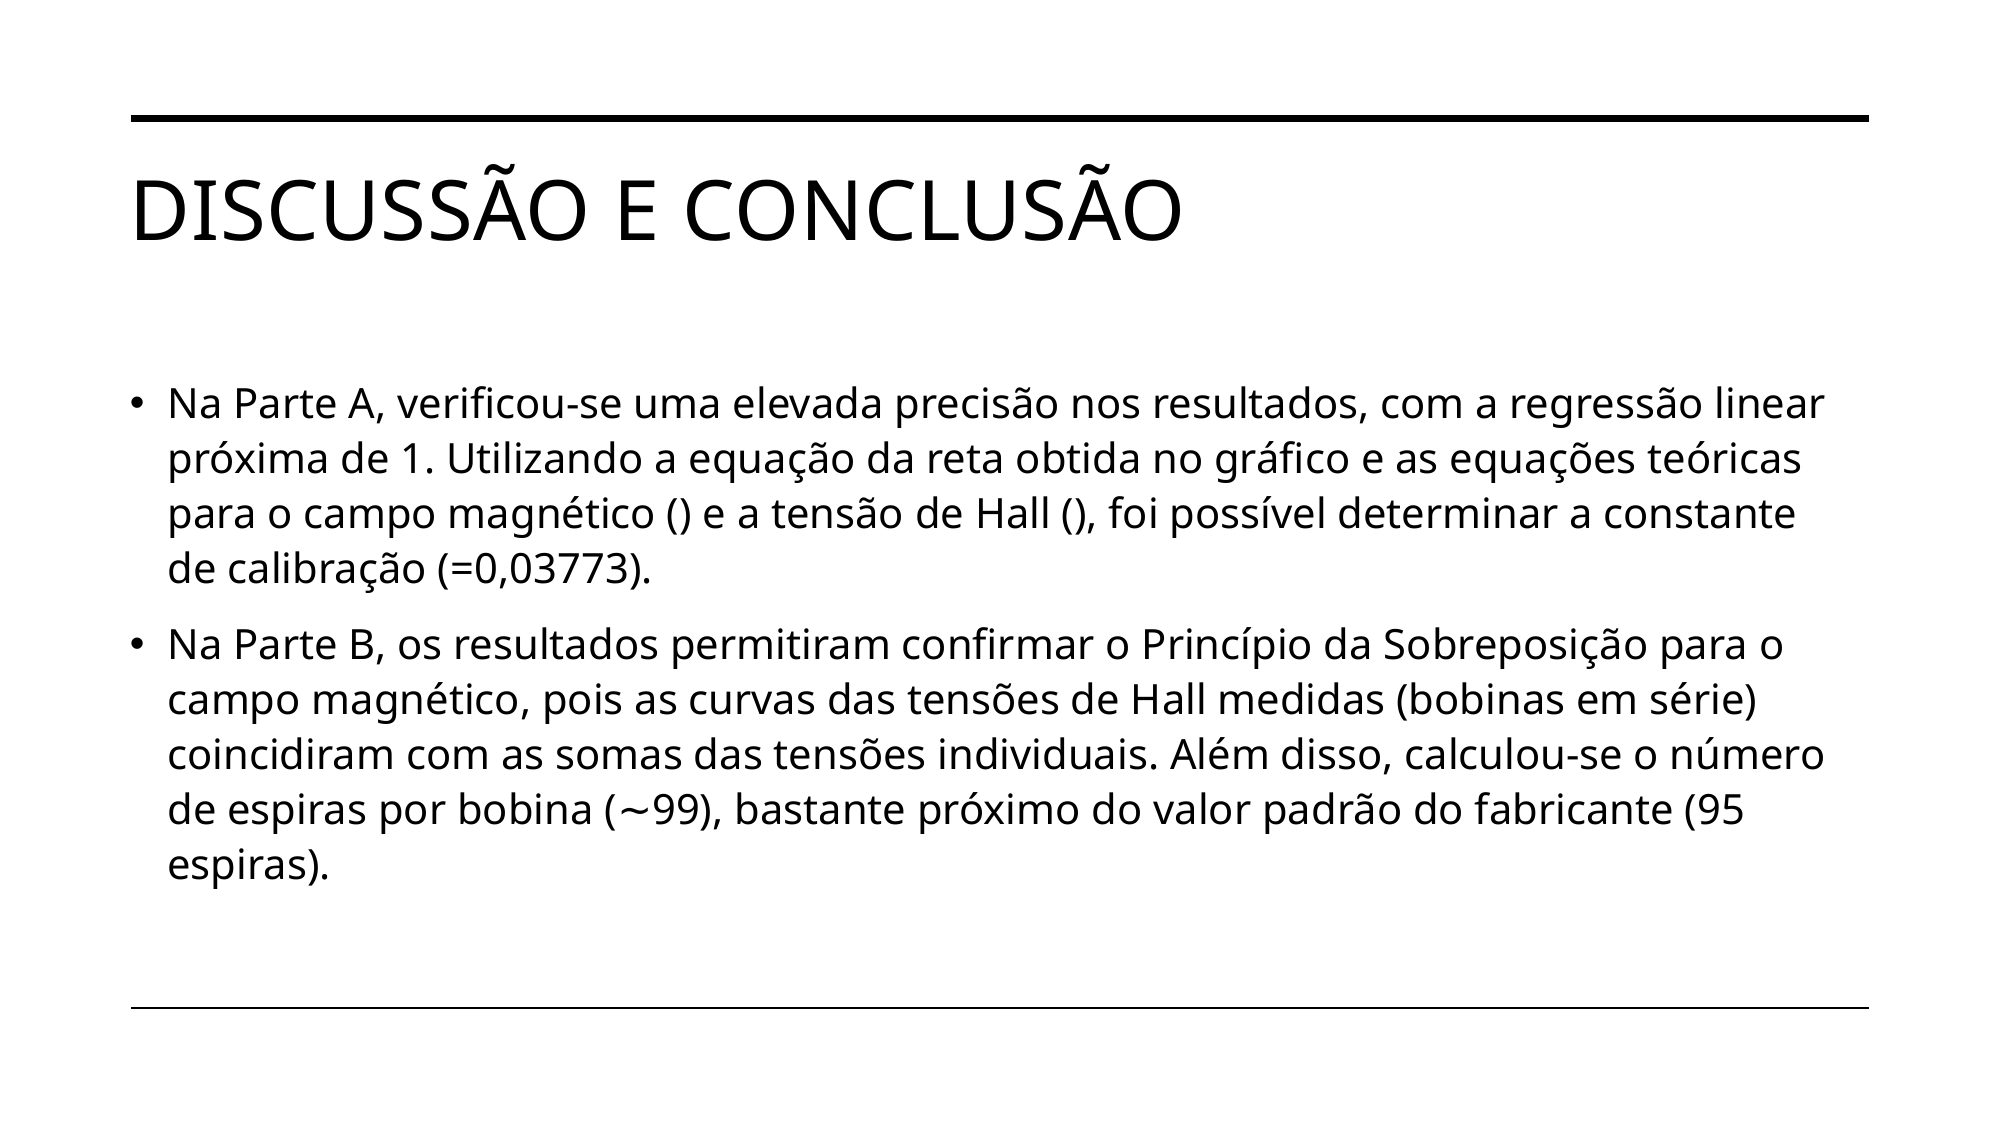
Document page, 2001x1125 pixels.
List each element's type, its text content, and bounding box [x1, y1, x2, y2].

title Discussão e Conclusão [114, 149, 1869, 365]
